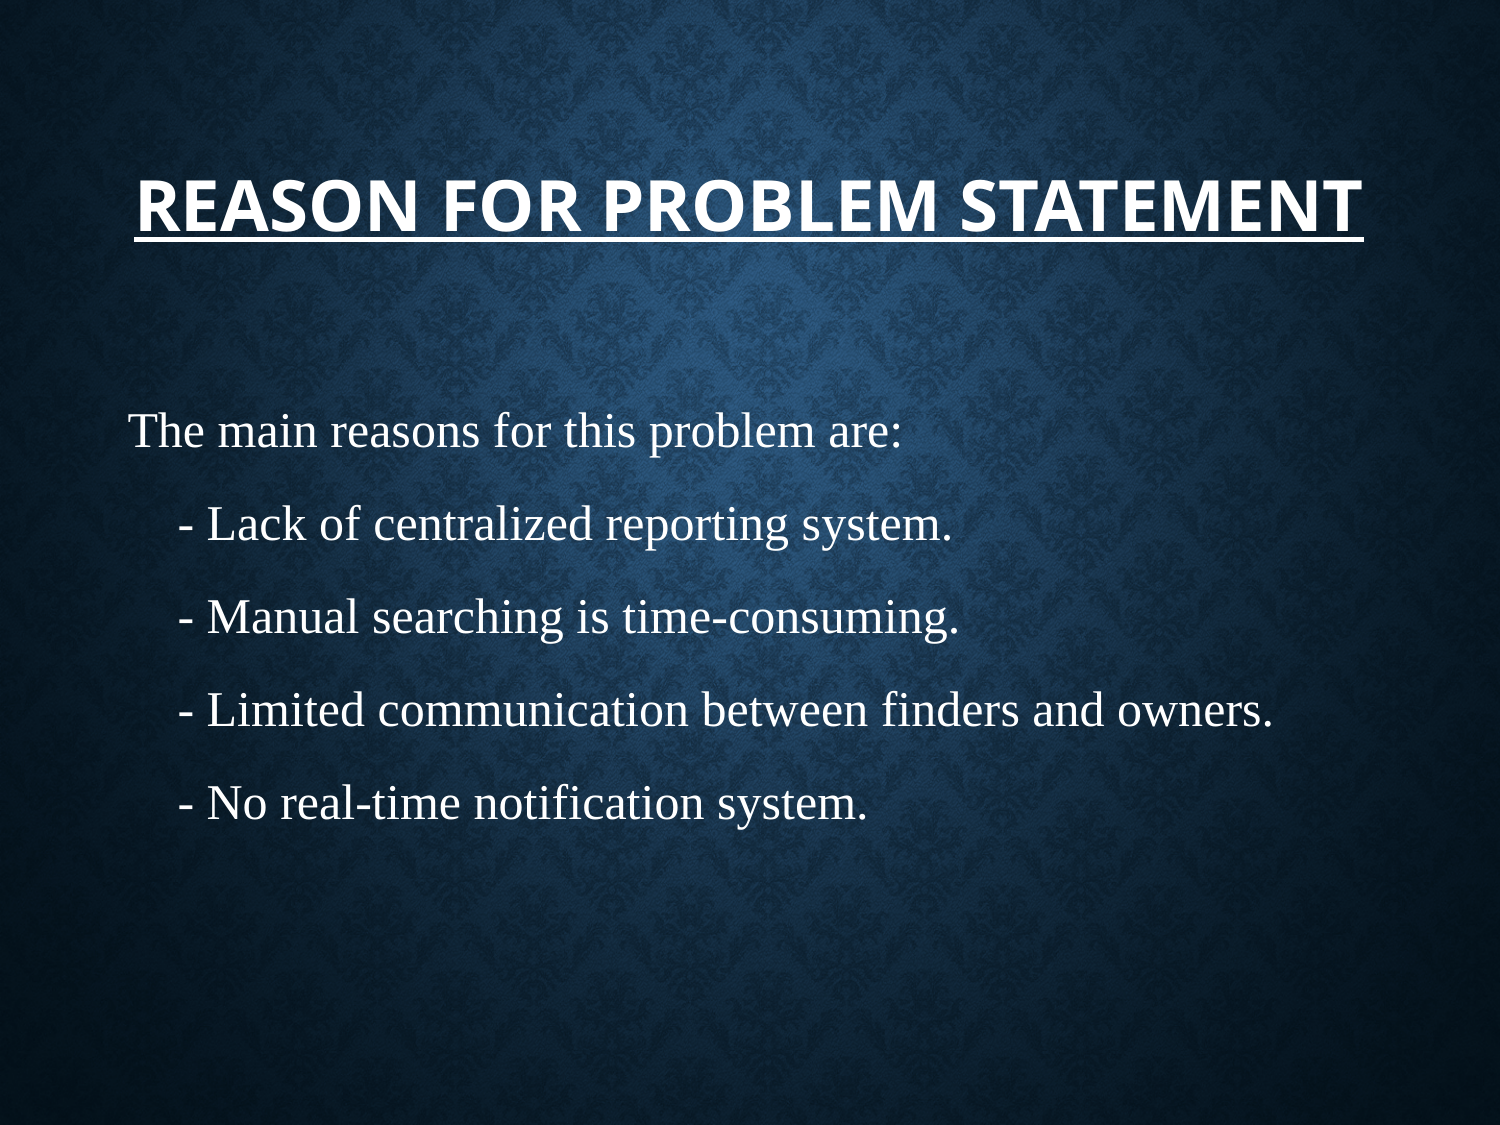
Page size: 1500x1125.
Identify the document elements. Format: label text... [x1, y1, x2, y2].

list The main reasons for this problem are: - Lack of centralized reporting system. - Manual searching is time-consuming. - Limited communication between finders and owners. - No real-time notification system. [112, 378, 1387, 985]
title Reason for Problem statement [112, 99, 1387, 318]
